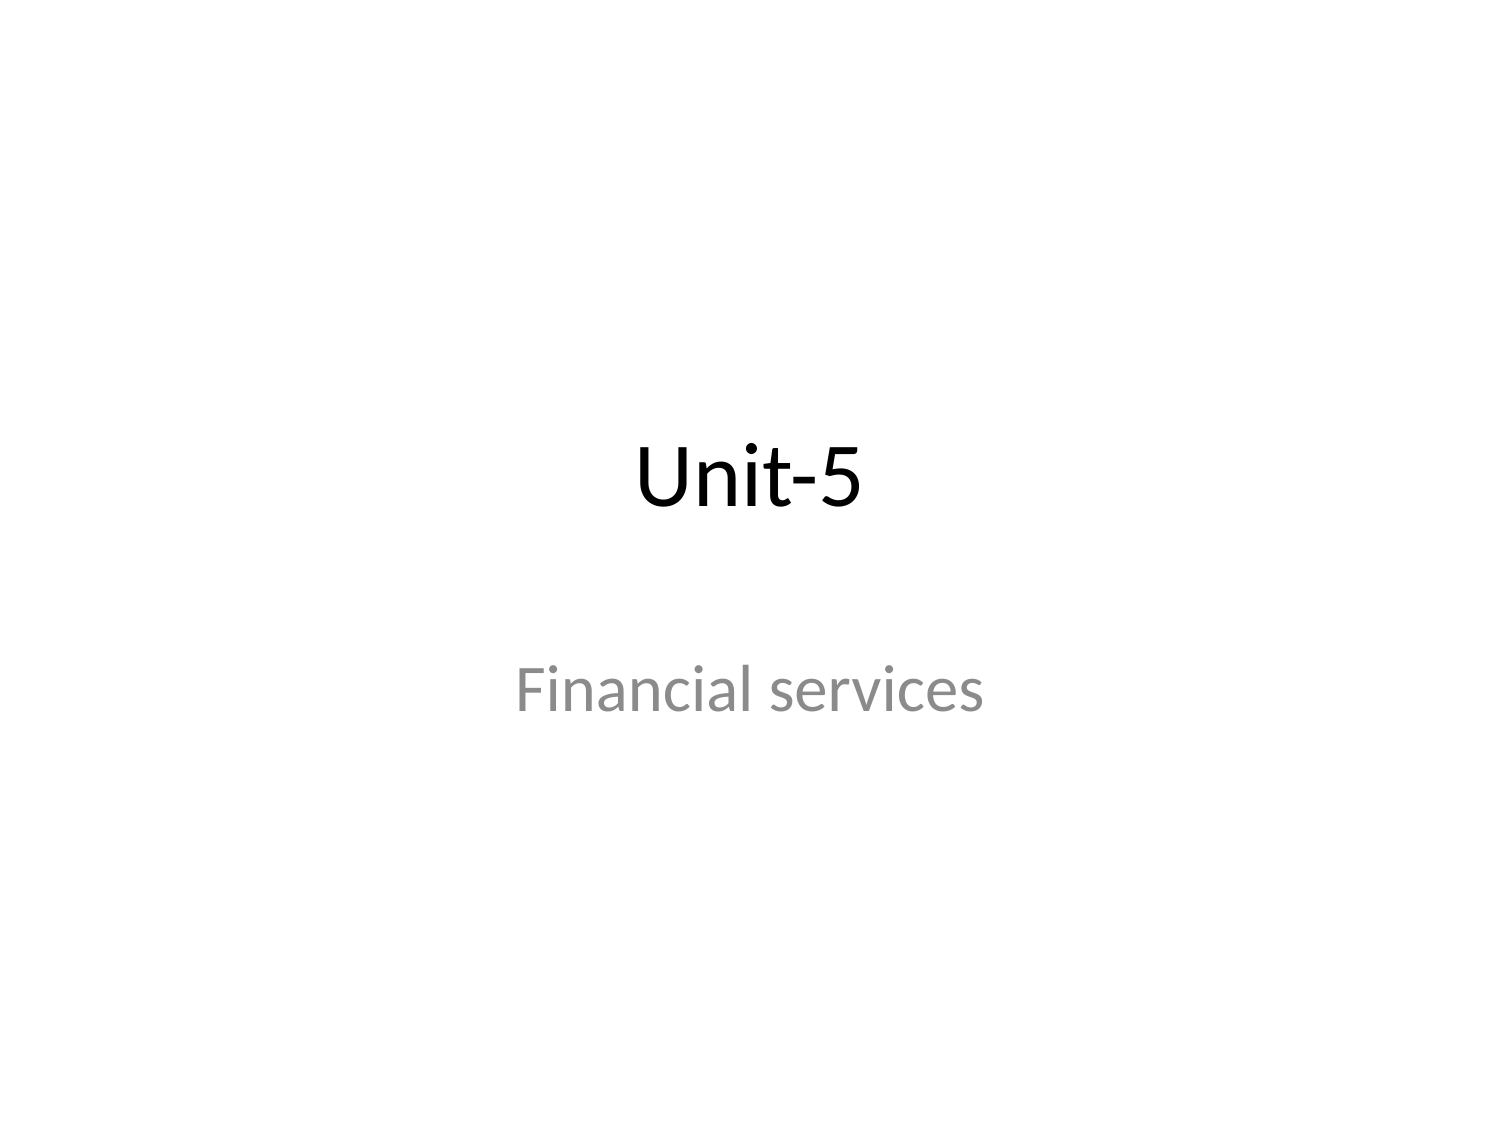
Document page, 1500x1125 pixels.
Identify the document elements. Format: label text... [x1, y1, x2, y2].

subtitle Financial services [225, 637, 1275, 775]
title Unit-5 [112, 349, 1388, 591]
